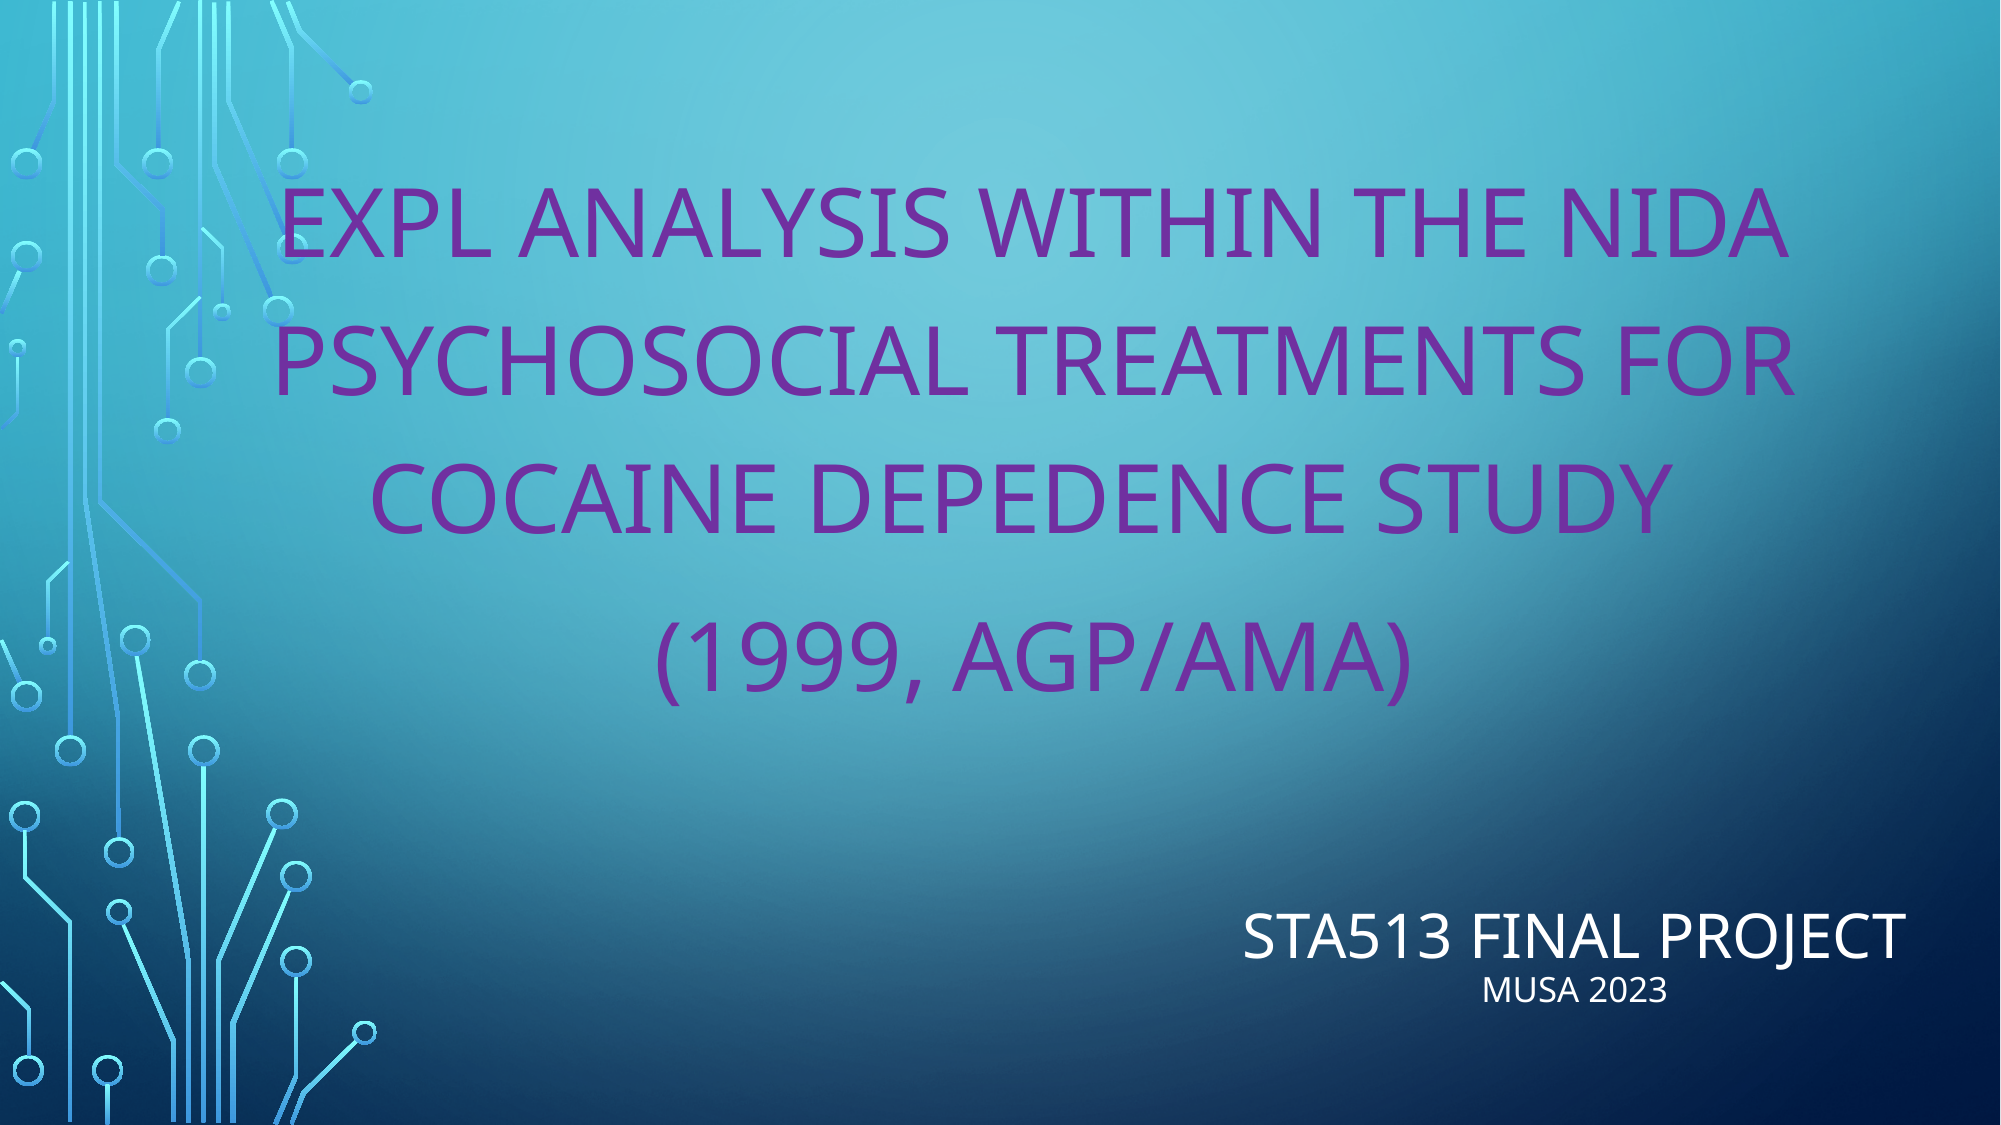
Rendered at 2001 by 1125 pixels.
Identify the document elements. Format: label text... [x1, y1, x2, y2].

title STA513 Final Project Musa 2023 [1195, 895, 1955, 1092]
subtitle EXPL ANALYSIS WITHin the NIDA PsYchosocial Treatments for Cocaine DepedEnce Study (1999, AGP/AMA) [171, 131, 1896, 770]
